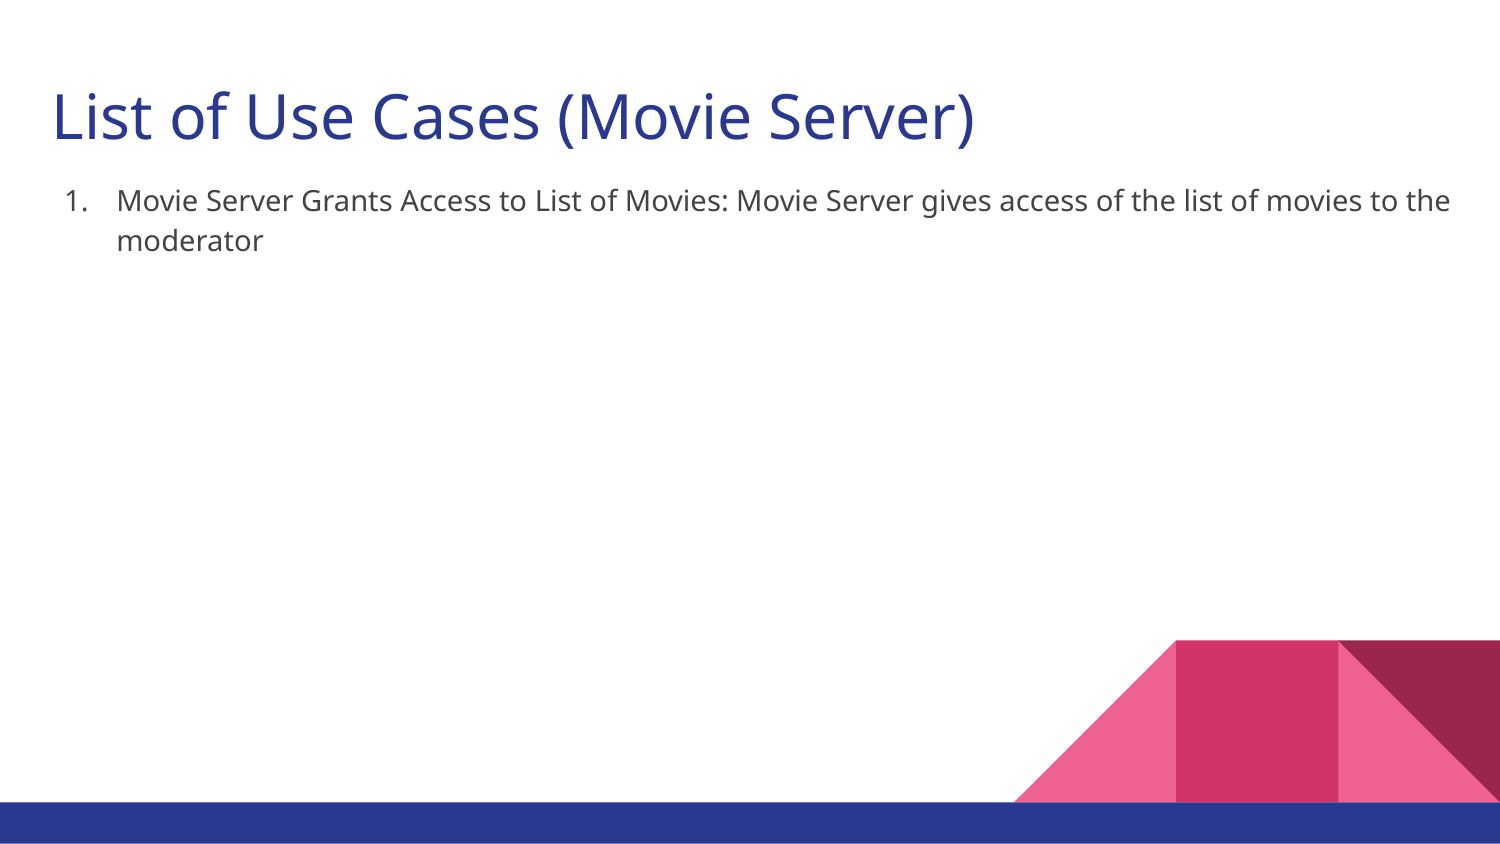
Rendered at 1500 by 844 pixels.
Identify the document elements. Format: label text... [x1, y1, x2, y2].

title List of Use Cases (Movie Server) [36, 61, 1192, 161]
list Movie Server Grants Access to List of Movies: Movie Server gives access of the list of movies to the moderator [26, 161, 1500, 640]
